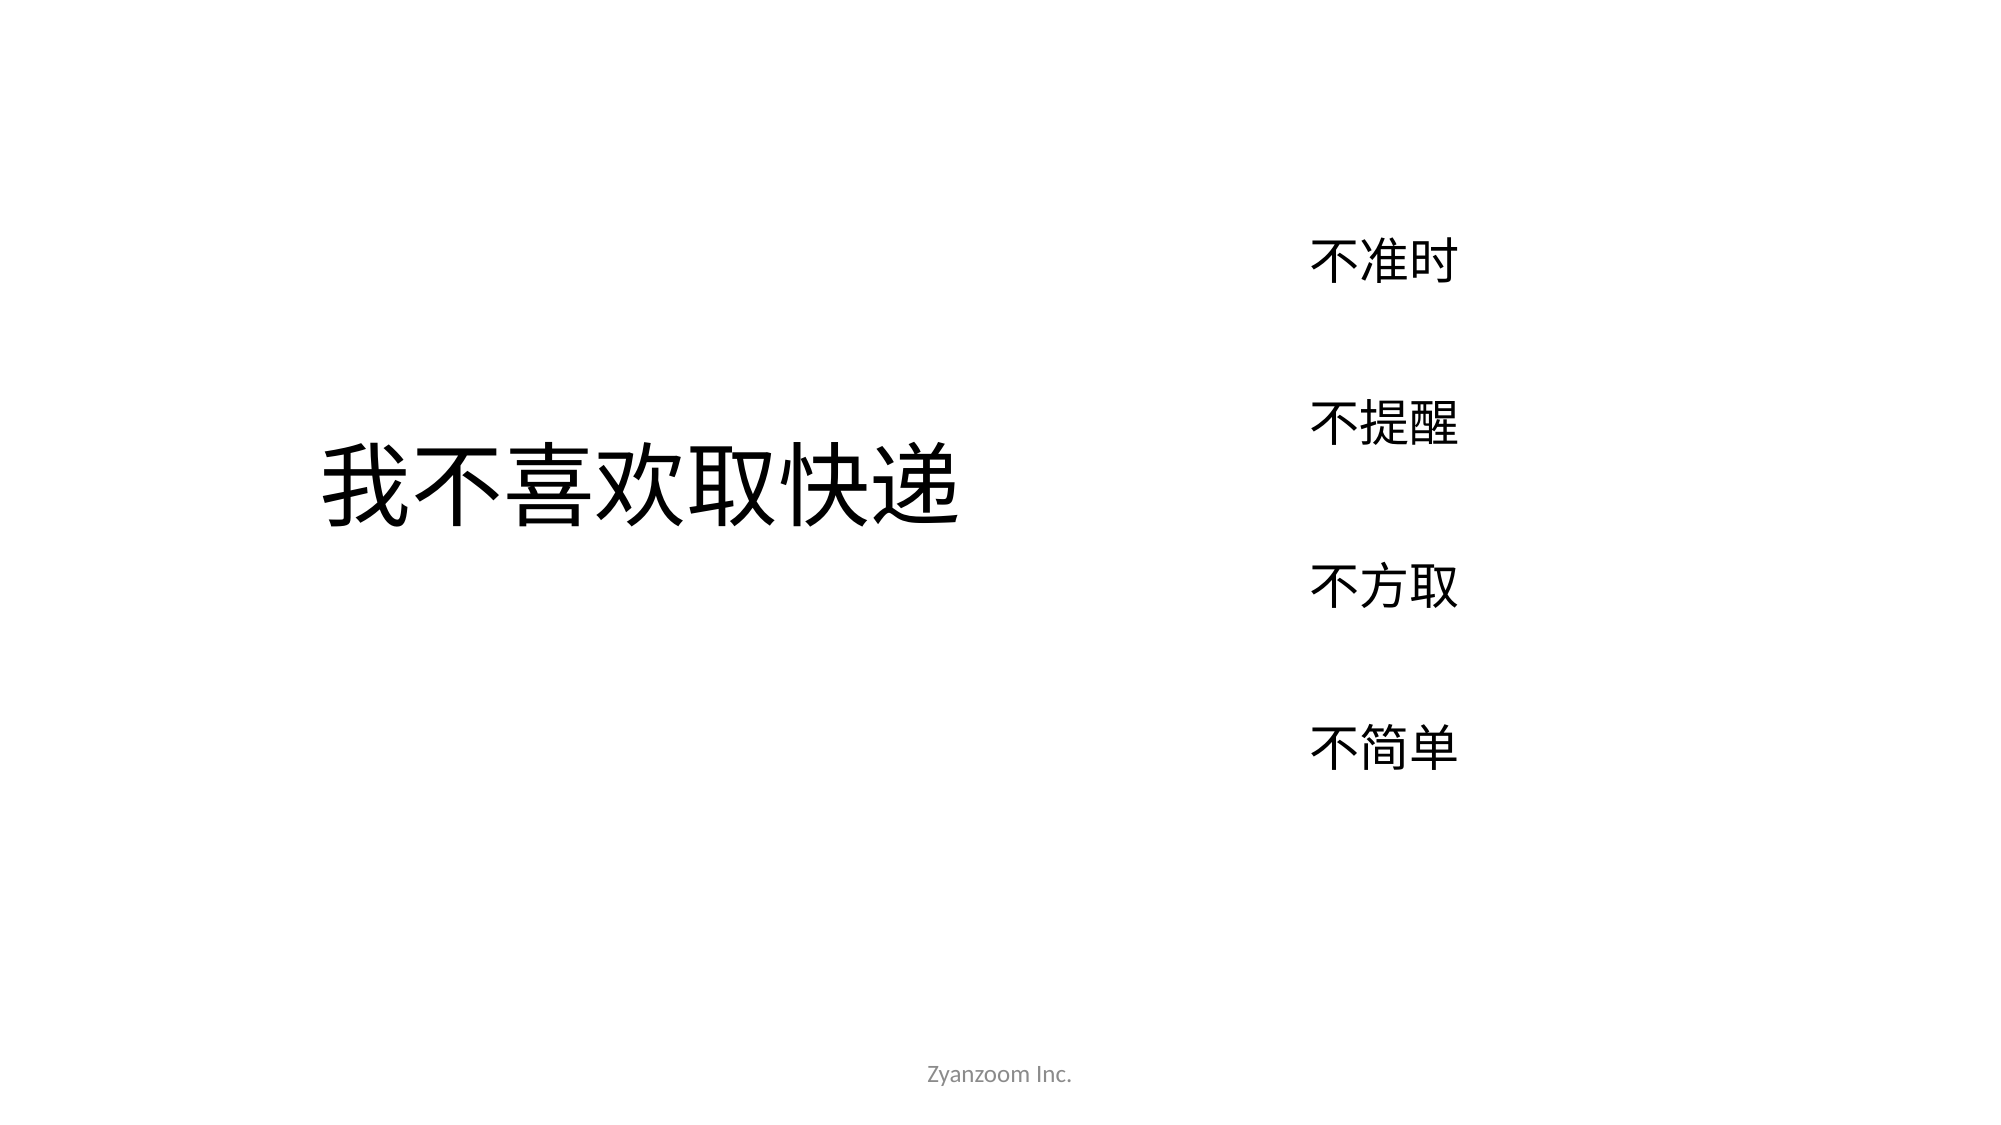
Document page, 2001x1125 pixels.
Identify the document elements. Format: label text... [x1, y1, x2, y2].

text_box 不简单 [1294, 709, 1475, 785]
title 我不喜欢取快递 [304, 422, 1048, 557]
text_box 不方取 [1294, 546, 1475, 622]
text_box 不提醒 [1294, 384, 1475, 460]
text_box 不准时 [1294, 221, 1475, 297]
footer Zyanzoom Inc. [662, 1042, 1338, 1103]
